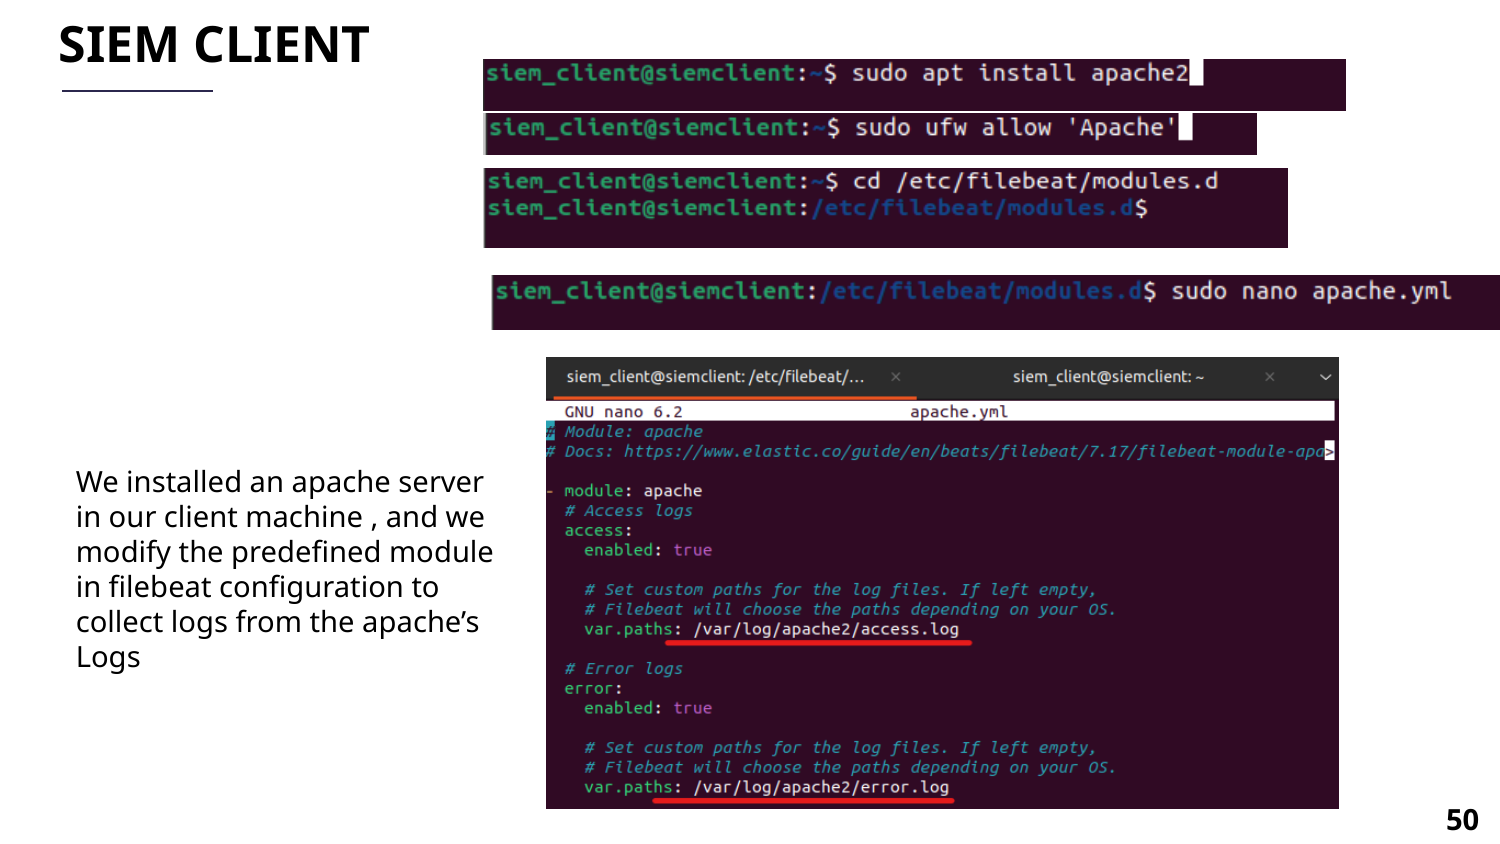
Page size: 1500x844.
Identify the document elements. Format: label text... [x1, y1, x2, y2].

text_box SIEM CLIENT [43, 0, 475, 92]
picture [491, 275, 1500, 330]
picture [482, 167, 1289, 249]
picture [546, 356, 1340, 809]
picture [482, 113, 1257, 155]
picture [482, 59, 1346, 112]
slide_number 50 [1431, 793, 1500, 844]
text_box We installed an apache server in our client machine , and we modify the predefined module in filebeat configuration to collect logs from the apache’s Logs [61, 456, 512, 681]
